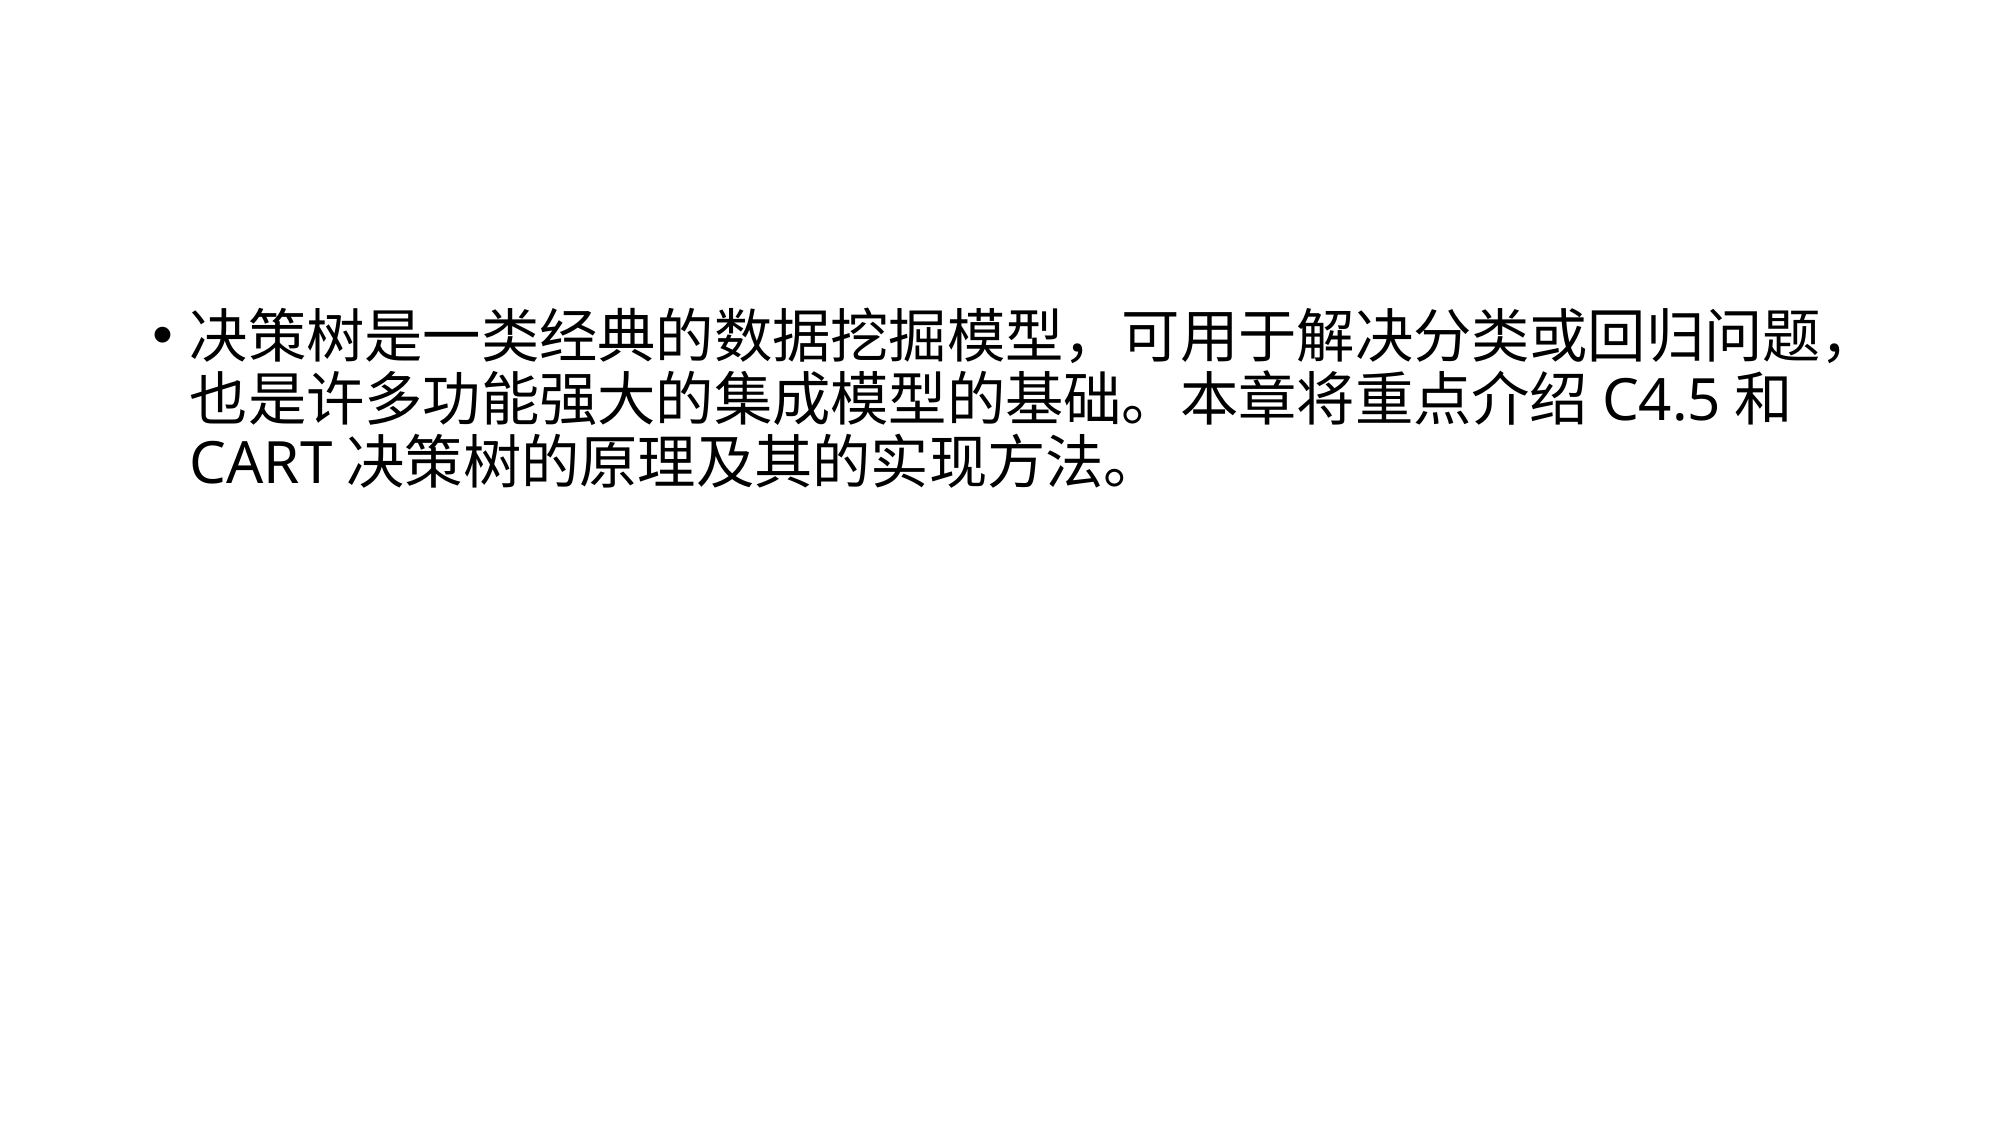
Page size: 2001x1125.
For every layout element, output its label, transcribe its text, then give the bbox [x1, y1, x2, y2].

list 决策树是一类经典的数据挖掘模型，可用于解决分类或回归问题，也是许多功能强大的集成模型的基础。本章将重点介绍C4.5和CART决策树的原理及其的实现方法。 [137, 299, 1863, 1014]
